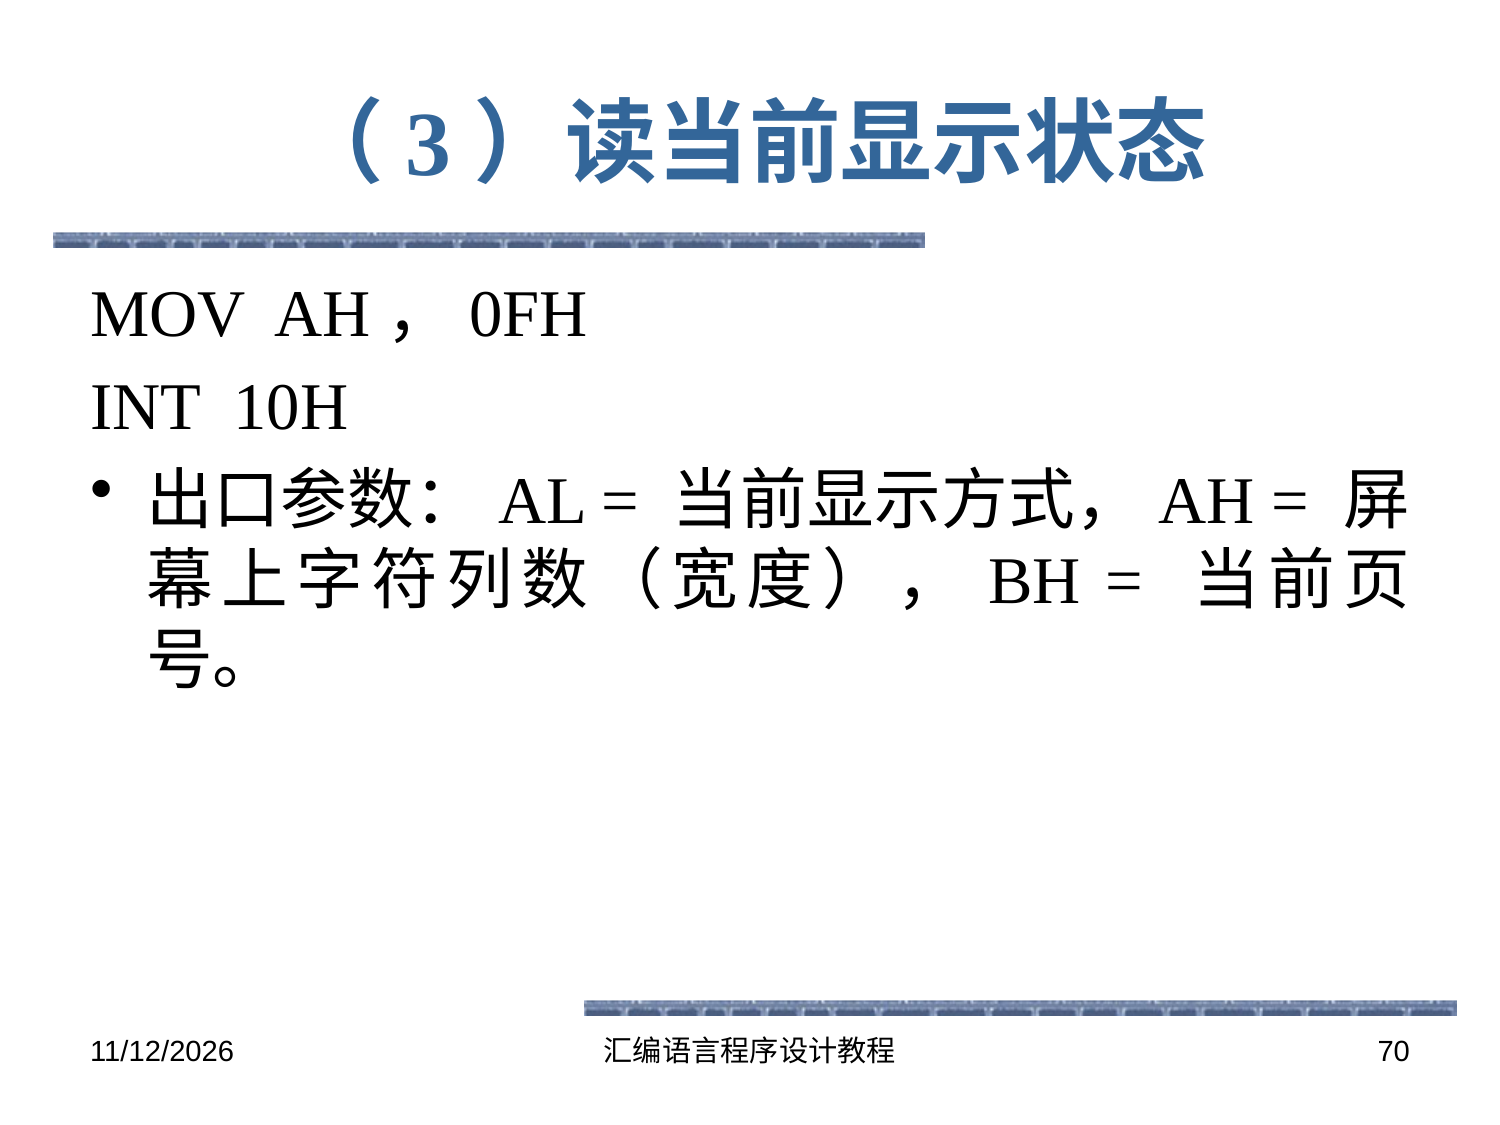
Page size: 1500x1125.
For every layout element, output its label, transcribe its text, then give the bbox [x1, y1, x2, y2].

title （3）读当前显示状态 [74, 44, 1426, 233]
slide_number 70 [1074, 1024, 1426, 1103]
footer 汇编语言程序设计教程 [512, 1024, 988, 1103]
picture [53, 231, 925, 248]
list MOV AH，0FH INT 10H 出口参数：AL = 当前显示方式，AH = 屏幕上字符列数（宽度），BH = 当前页号。 [74, 262, 1426, 1006]
picture [584, 999, 1457, 1016]
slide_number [74, 1024, 426, 1103]
